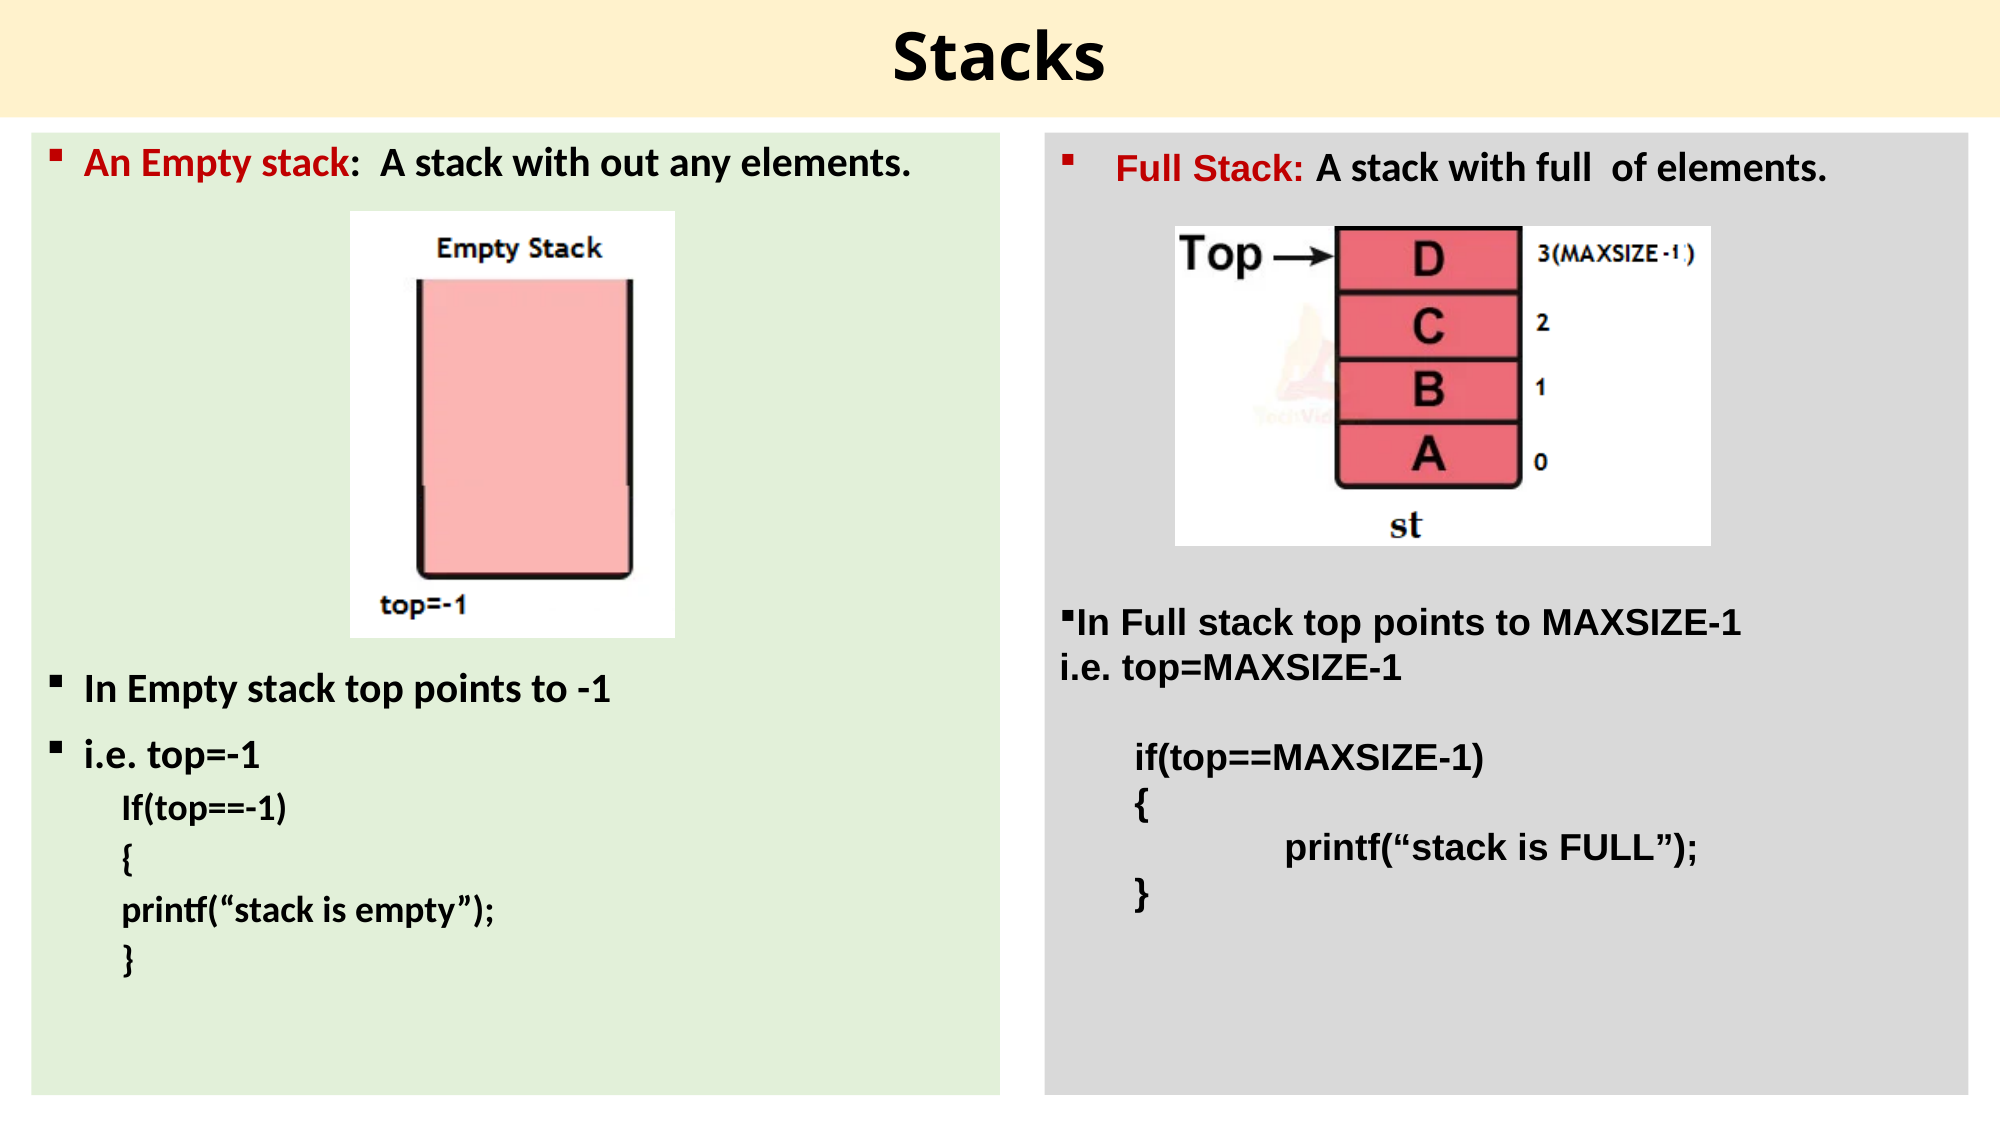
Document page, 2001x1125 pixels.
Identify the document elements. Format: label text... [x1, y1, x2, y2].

text_box Full Stack: A stack with full of elements. In Full stack top points to MAXSIZE-1 i.e. top=MAXSIZE-1 if(top==MAXSIZE-1) { printf(“stack is FULL”); } [1044, 132, 1969, 1095]
title Stacks [0, 0, 2000, 118]
list An Empty stack: A stack with out any elements. In Empty stack top points to -1 i.e. top=-1 If(top==-1) { printf(“stack is empty”); } [31, 132, 1000, 1096]
picture [349, 211, 675, 638]
picture [1175, 226, 1711, 546]
